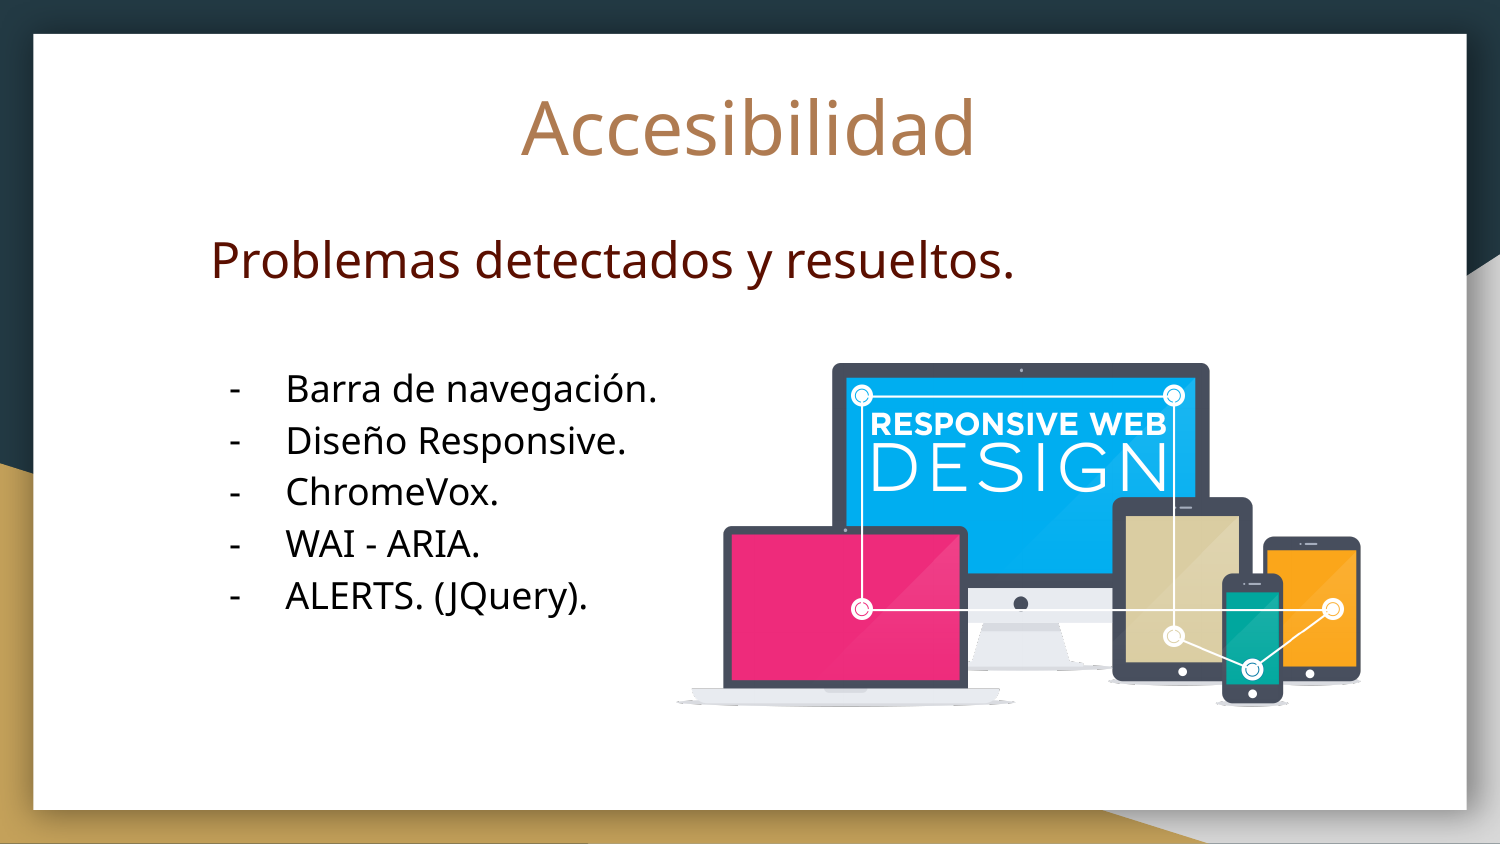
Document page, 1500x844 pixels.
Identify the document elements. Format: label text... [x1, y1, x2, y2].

picture [664, 297, 1381, 745]
text_box Barra de navegación. Diseño Responsive. ChromeVox. WAI - ARIA. ALERTS. (JQuery). [195, 343, 659, 699]
text_box Problemas detectados y resueltos. [195, 205, 1239, 271]
title Accesibilidad [134, 65, 1366, 222]
